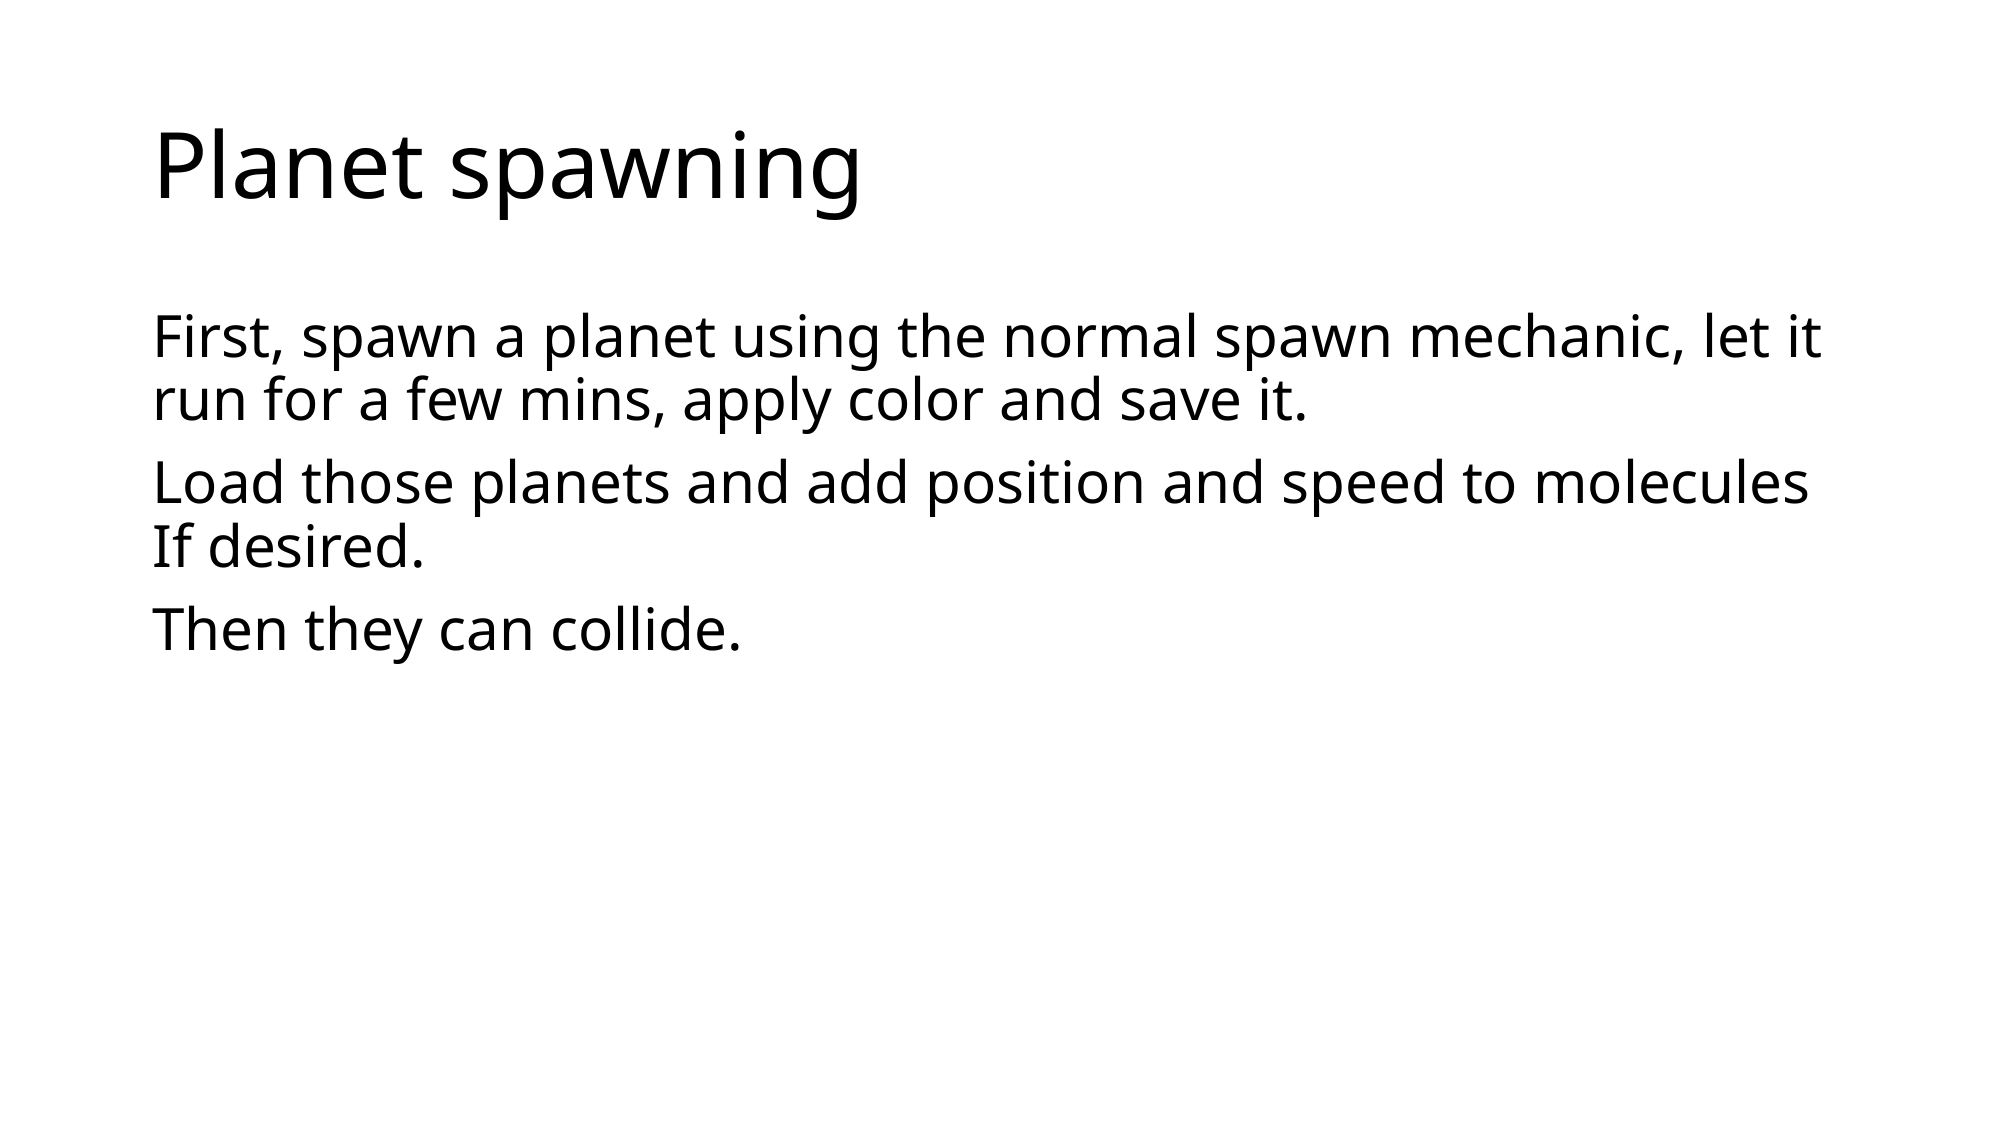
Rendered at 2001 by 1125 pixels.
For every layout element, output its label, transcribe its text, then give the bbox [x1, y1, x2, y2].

title Planet spawning [137, 59, 1863, 278]
list First, spawn a planet using the normal spawn mechanic, let it run for a few mins, apply color and save it. Load those planets and add position and speed to molecules If desired. Then they can collide. [137, 299, 1863, 1014]
